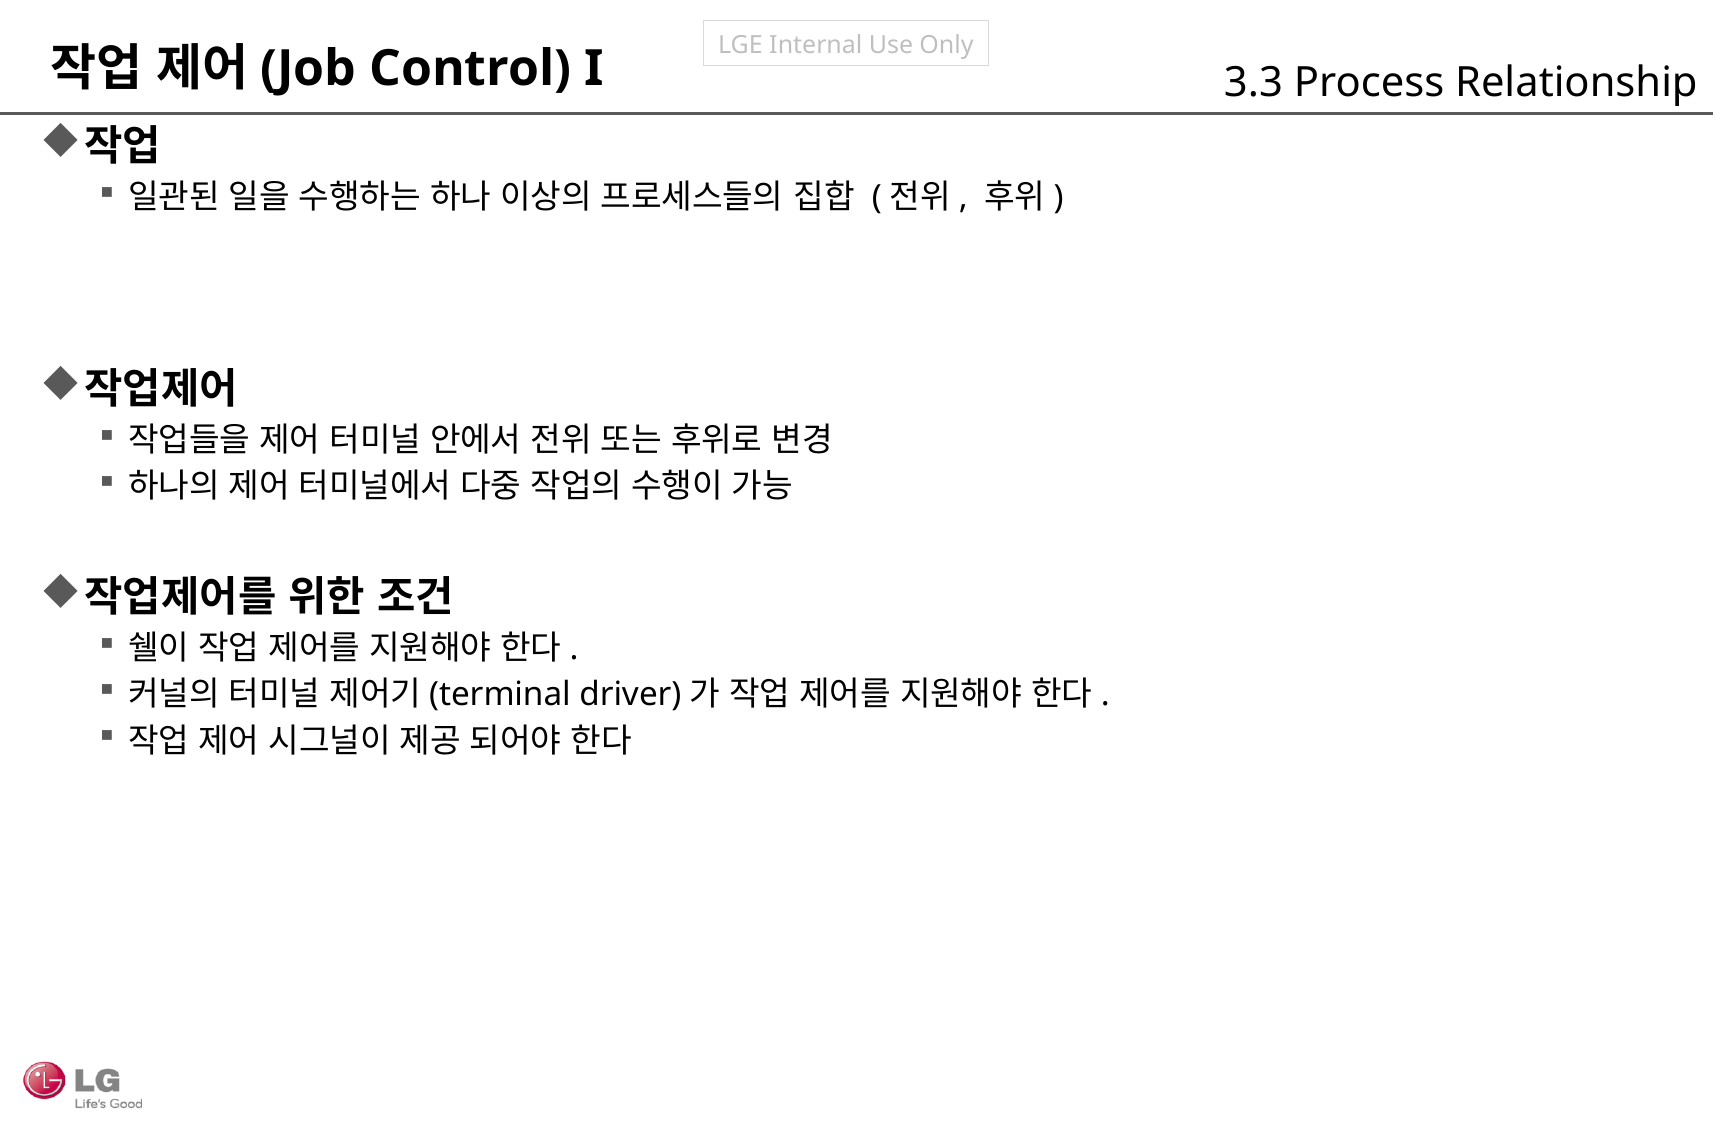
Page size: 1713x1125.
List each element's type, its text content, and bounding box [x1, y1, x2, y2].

list 3.3 Process Relationship [1080, 47, 1713, 126]
picture [23, 1058, 142, 1111]
list 작업 제어(Job Control) I [35, 30, 739, 98]
list 작업 일관된 일을 수행하는 하나 이상의 프로세스들의 집합 (전위, 후위) 작업제어 작업들을 제어 터미널 안에서 전위 또는 후위로 변경 하나의 제어 터미널에서 다중 작업의 수행이 가능 작업제어를 위한 조건 쉘이 작업 제어를 지원해야 한다. 커널의 터미널 제어기(terminal driver)가 작업 제어를 지원해야 한다. 작업 제어 시그널이 제공 되어야 한다 [25, 113, 1688, 1059]
